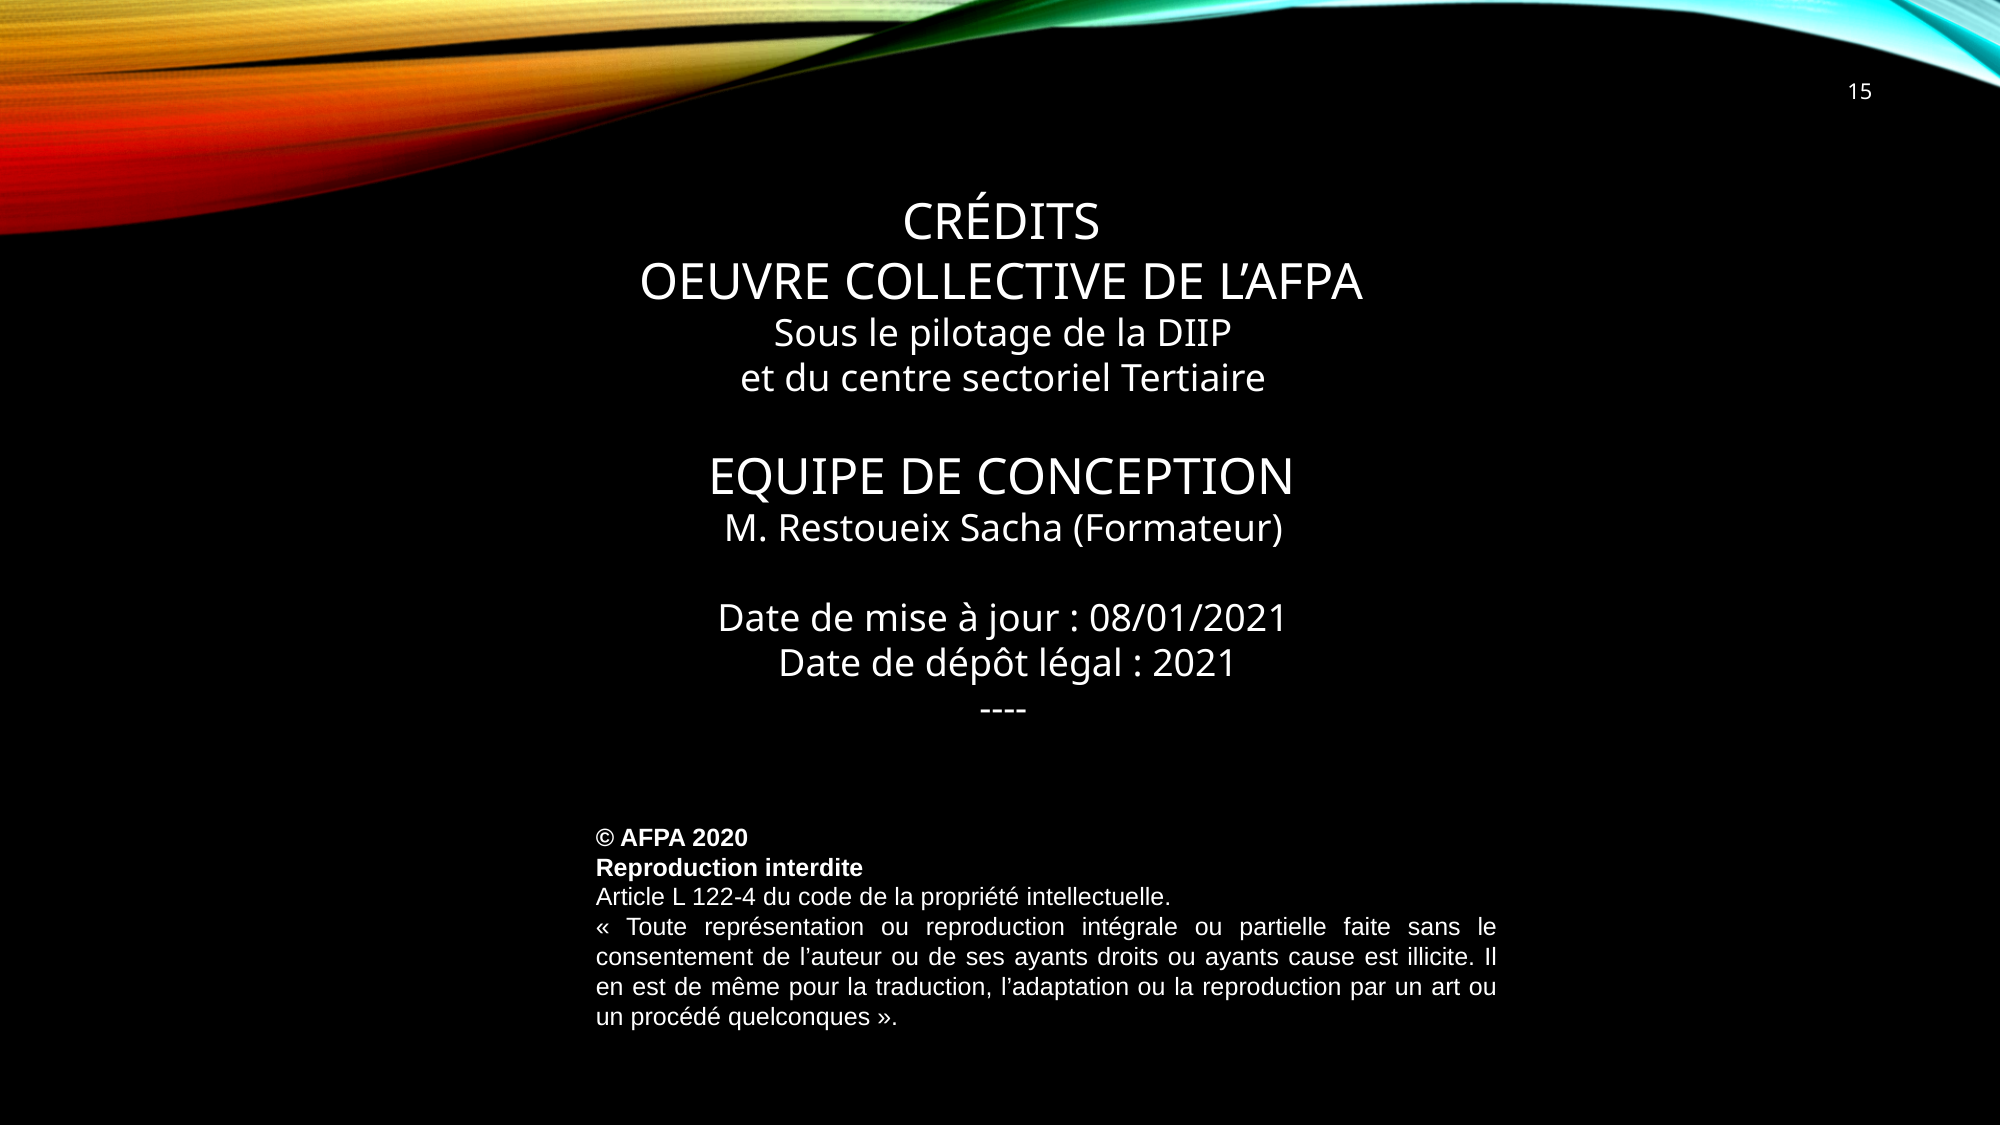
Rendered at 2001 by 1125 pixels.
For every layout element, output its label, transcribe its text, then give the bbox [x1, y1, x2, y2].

picture [0, 0, 2000, 237]
slide_number 15 [1437, 62, 1888, 123]
text_box CRÉDITS OEUVRE COLLECTIVE DE L’AFPA Sous le pilotage de la DIIP et du centre sectoriel Tertiaire EQUIPE DE CONCEPTION M. Restoueix Sacha (Formateur) Date de mise à jour : 08/01/2021 Date de dépôt légal : 2021 ---- [624, 181, 1392, 782]
text_box © AFPA 2020 Reproduction interdite Article L 122-4 du code de la propriété intellectuelle. « Toute représentation ou reproduction intégrale ou partielle faite sans le consentement de l’auteur ou de ses ayants droits ou ayants cause est illicite. Il en est de même pour la traduction, l’adaptation ou la reproduction par un art ou un procédé quelconques ». [580, 813, 1514, 1083]
